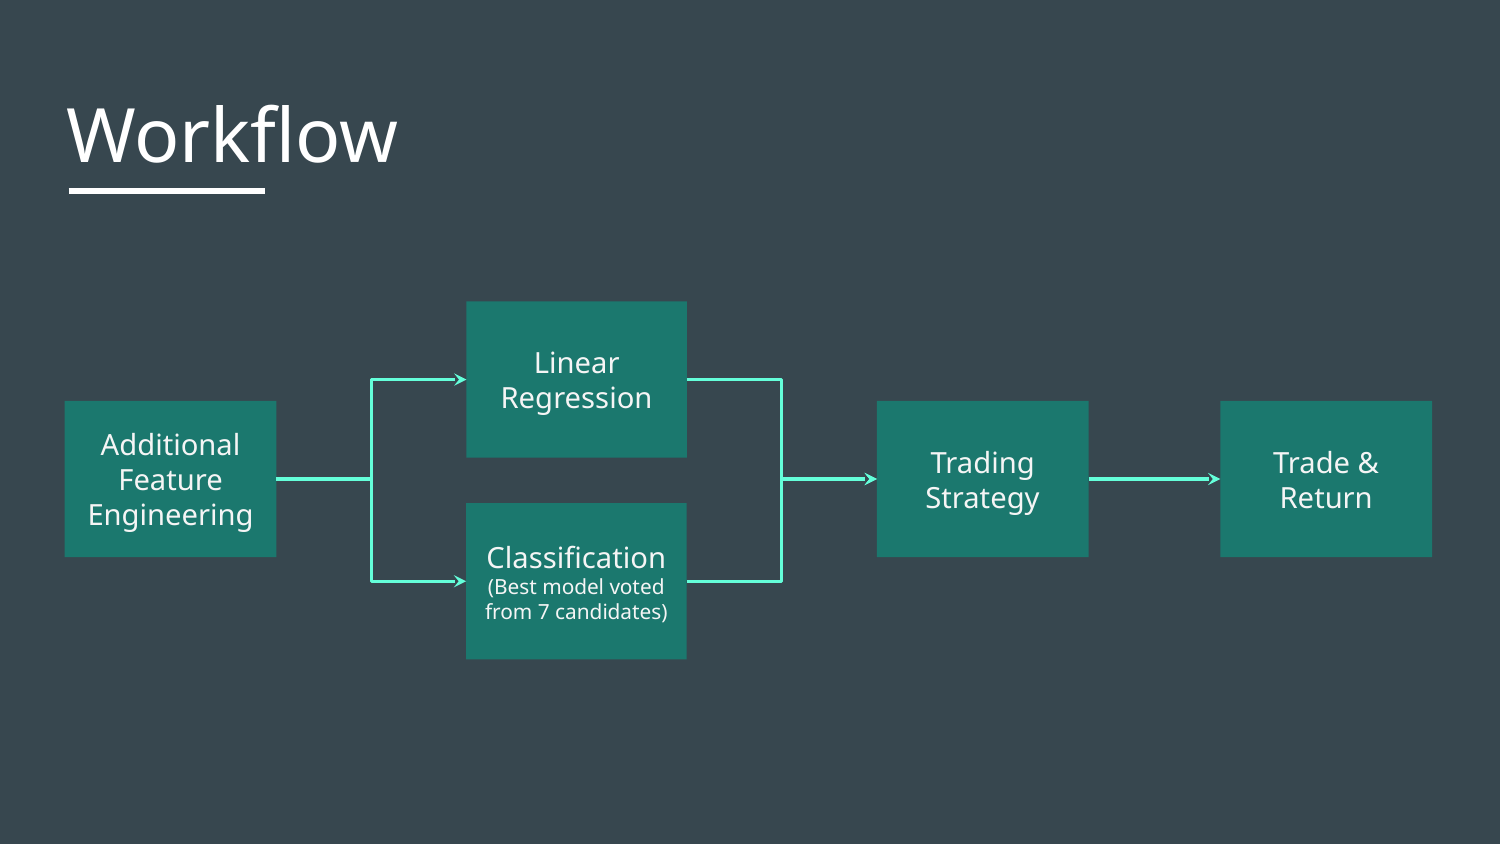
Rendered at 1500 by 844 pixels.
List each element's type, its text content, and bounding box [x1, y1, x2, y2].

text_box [686, 379, 877, 478]
text_box Additional Feature Engineering [64, 400, 271, 558]
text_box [276, 478, 467, 582]
text_box Classification (Best model voted from 7 candidates) [466, 503, 687, 660]
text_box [686, 478, 878, 582]
title Workflow [51, 72, 1449, 167]
text_box Trading Strategy [882, 400, 1089, 558]
text_box Trade & Return [1220, 400, 1433, 558]
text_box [276, 379, 467, 478]
text_box Linear Regression [466, 301, 687, 458]
